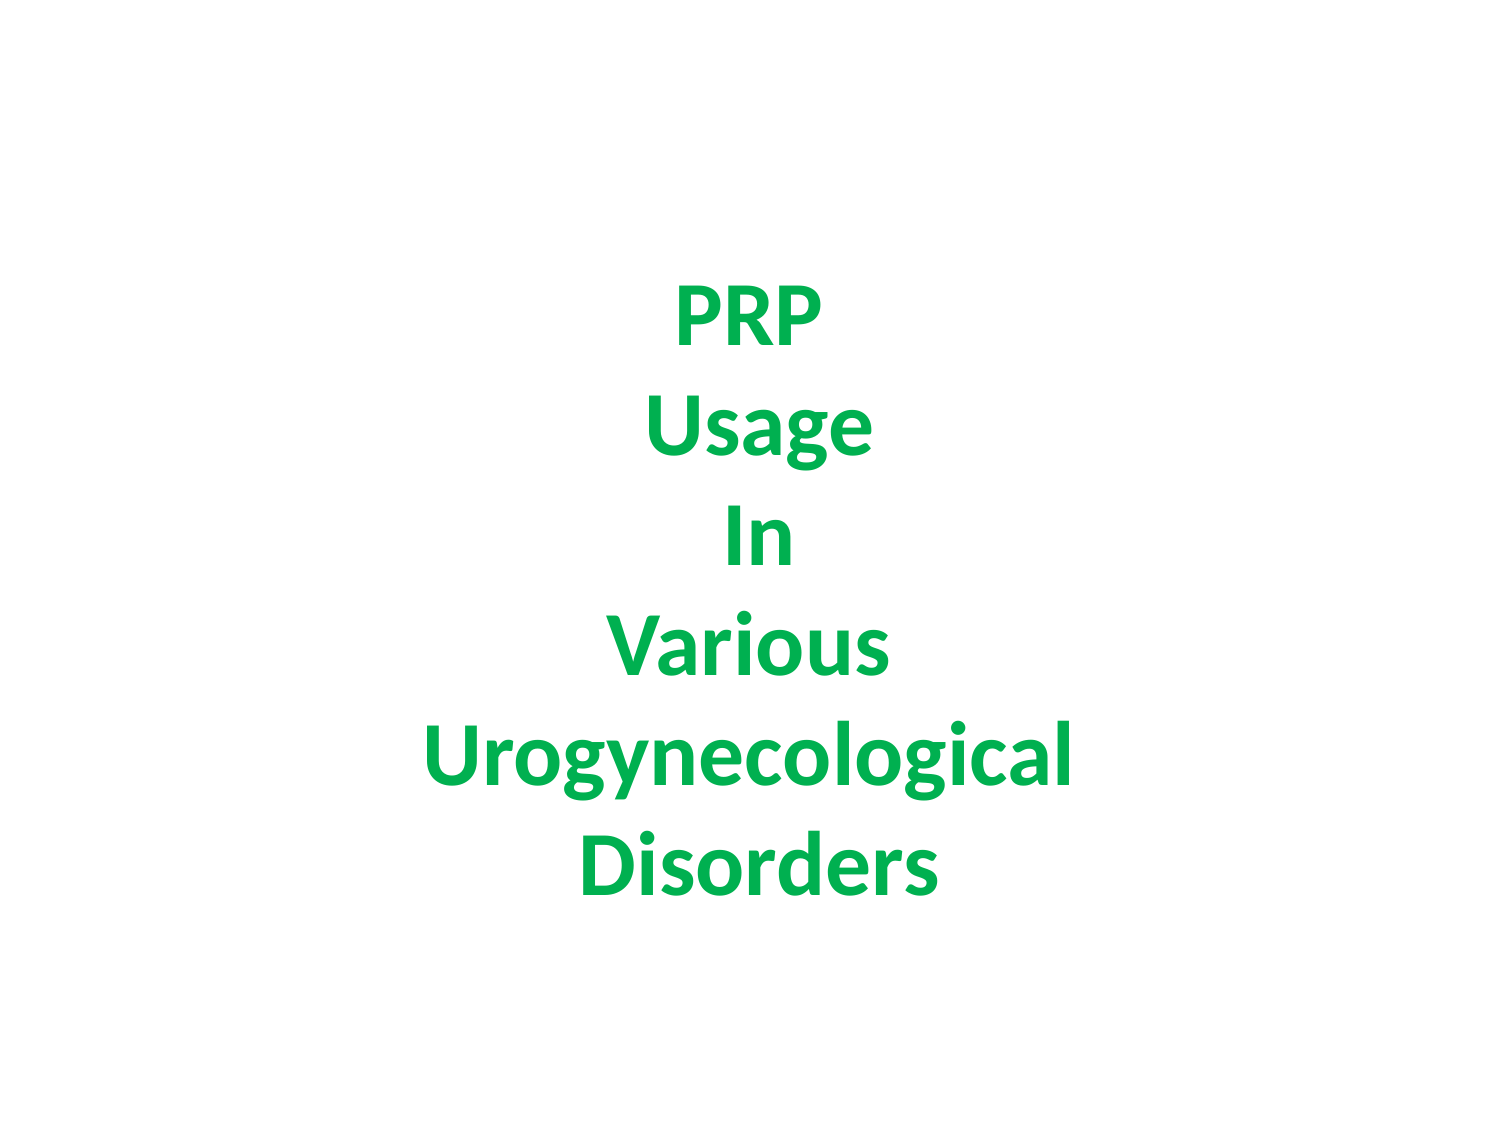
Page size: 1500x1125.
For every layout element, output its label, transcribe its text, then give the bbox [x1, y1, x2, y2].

title PRP Usage In Various Urogynecological Disorders [112, 237, 1407, 930]
